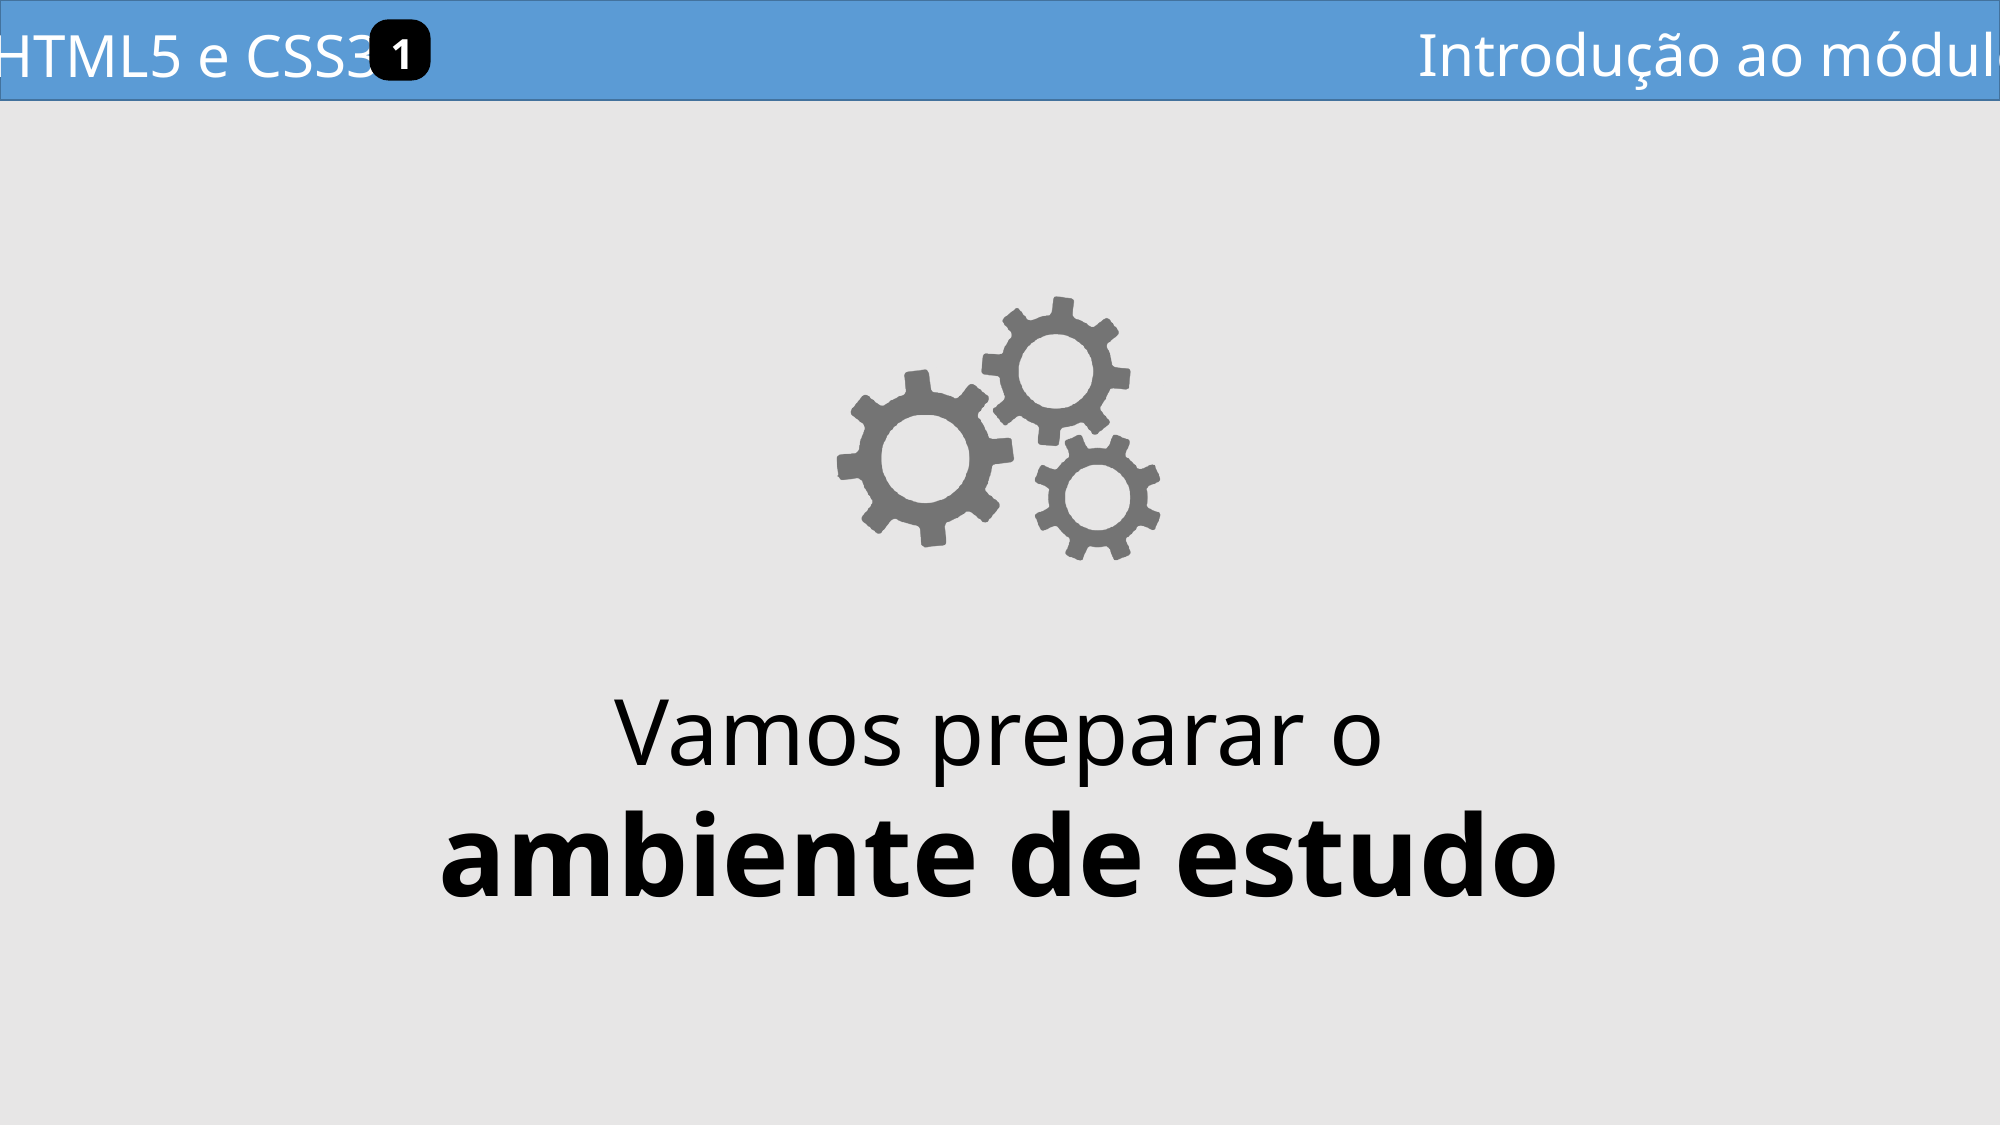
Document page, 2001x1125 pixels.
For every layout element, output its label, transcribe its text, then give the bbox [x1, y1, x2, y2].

text_box HTML5 e CSS3 [0, 11, 395, 96]
text_box Introdução ao módulo [1403, 10, 2000, 96]
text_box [516, 296, 1484, 929]
text_box [0, 0, 2000, 101]
text_box 1 [369, 19, 431, 81]
